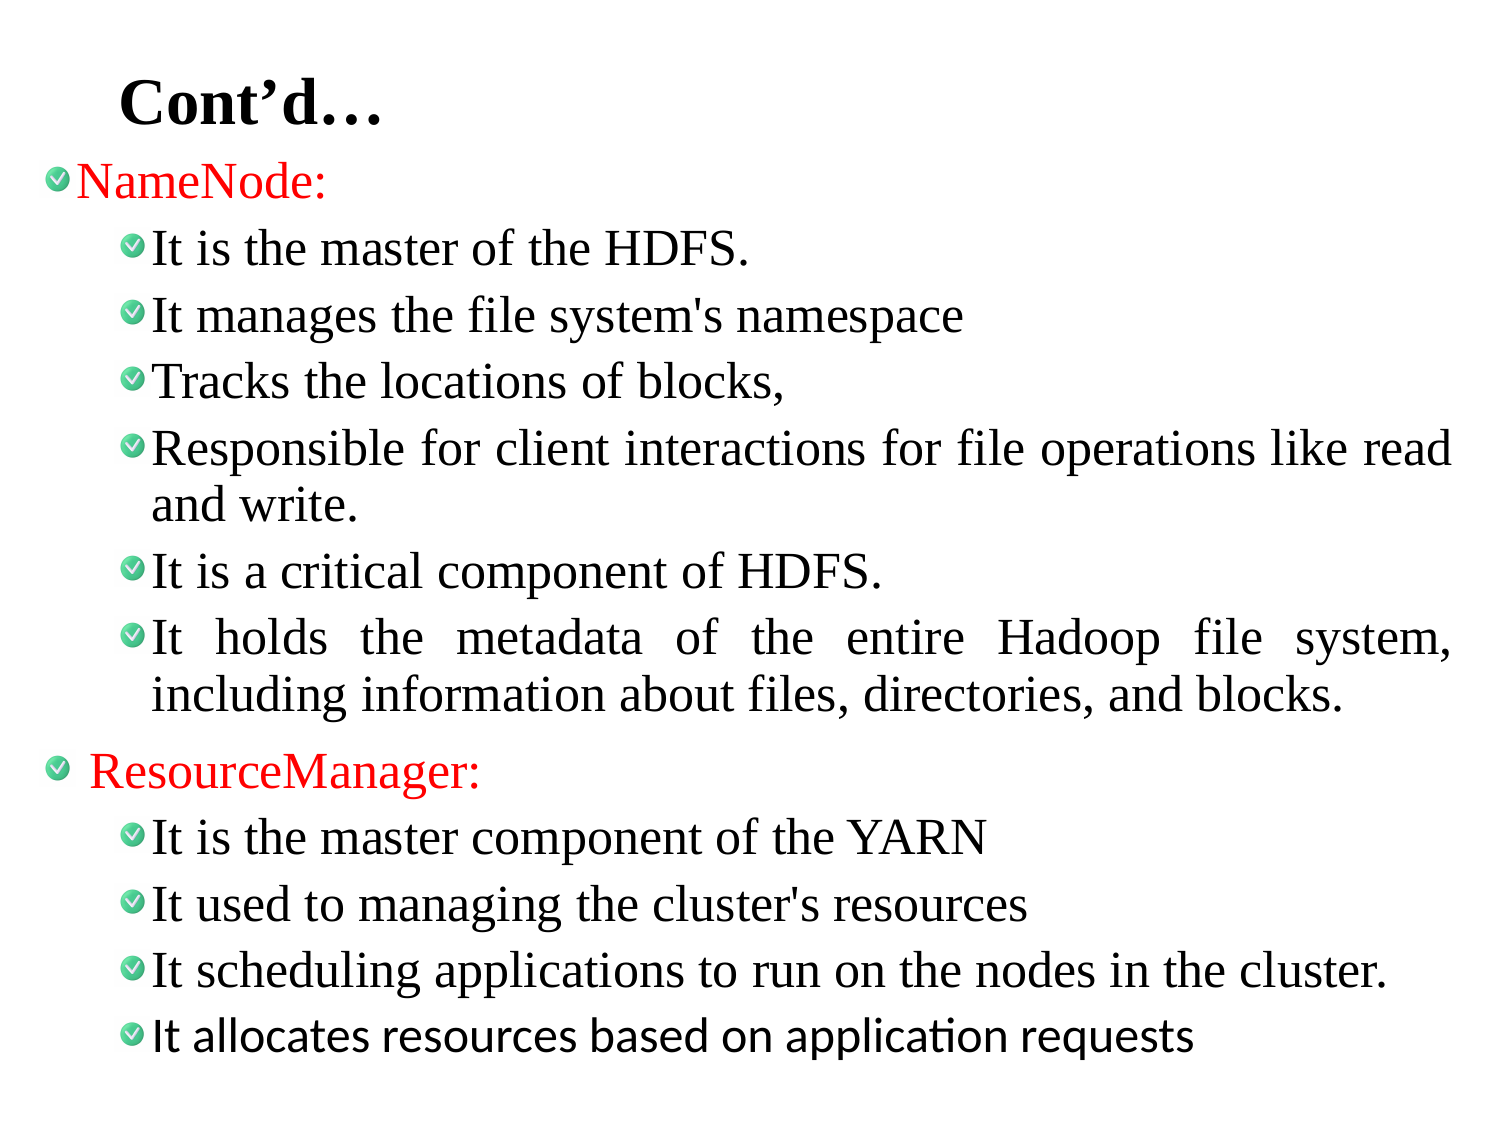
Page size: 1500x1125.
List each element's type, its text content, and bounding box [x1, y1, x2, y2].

picture [114, 616, 151, 654]
picture [39, 749, 76, 787]
picture [114, 816, 151, 853]
picture [114, 883, 151, 920]
picture [114, 549, 151, 587]
picture [114, 1016, 150, 1052]
picture [114, 293, 151, 331]
picture [39, 160, 76, 198]
picture [114, 427, 151, 464]
title Cont’d… [103, 26, 1397, 146]
list NameNode: It is the master of the HDFS. It manages the file system's namespace Tracks the locations of blocks, Responsible for client interactions for file operations like read and write. It is a critical component of HDFS. It holds the metadata of the entire Hadoop file system, including information about files, directories, and blocks. ResourceManager: It is the master component of the YARN It used to managing the cluster's resources It scheduling applications to run on the nodes in the cluster. It allocates resources based on application requests [24, 146, 1469, 1099]
picture [114, 360, 151, 397]
picture [114, 949, 151, 987]
picture [114, 227, 151, 264]
